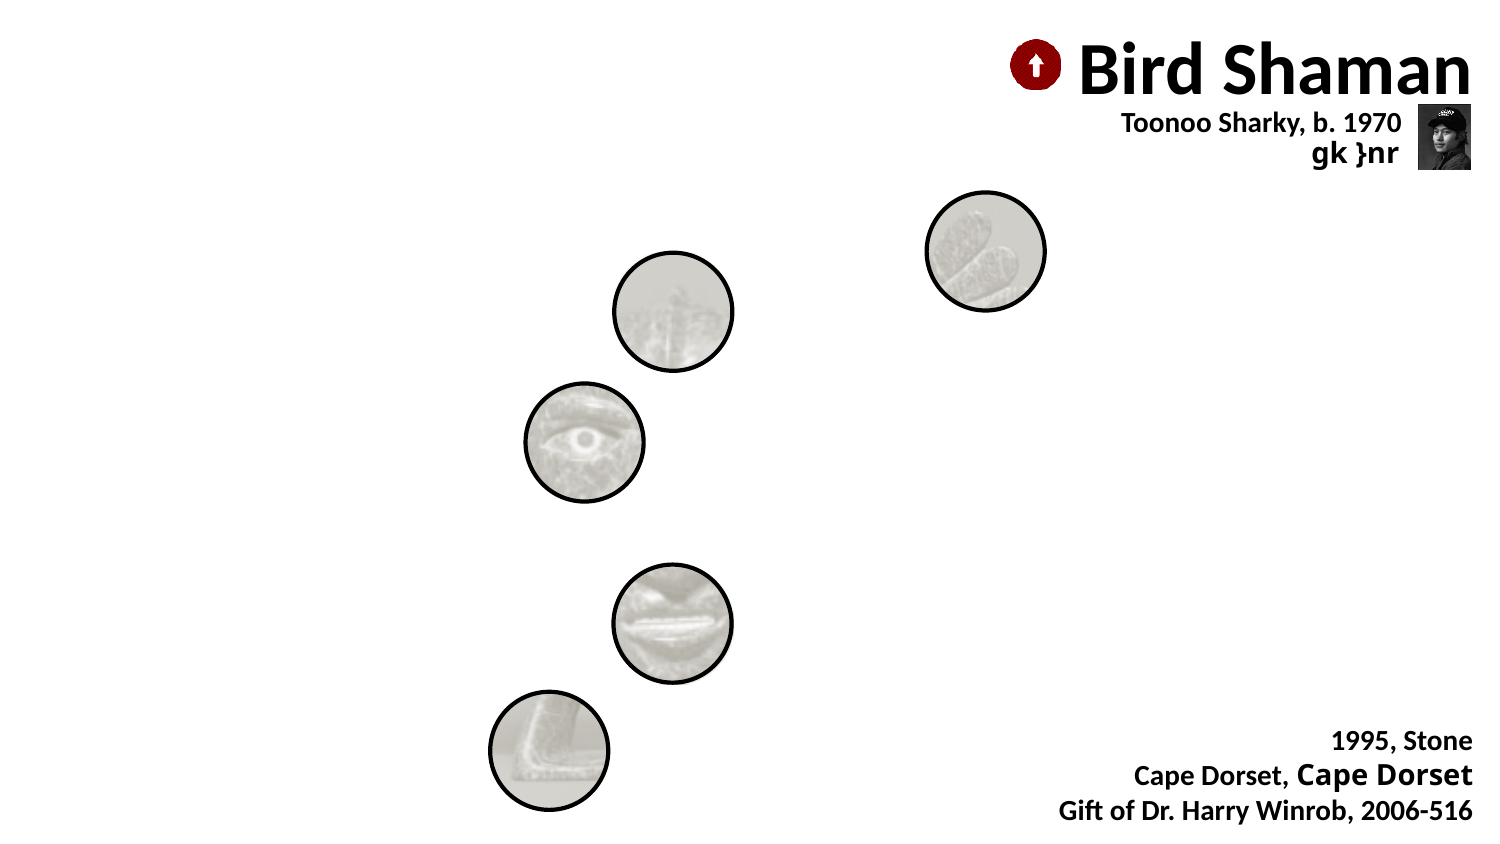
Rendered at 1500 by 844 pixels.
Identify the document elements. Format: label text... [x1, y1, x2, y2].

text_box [613, 564, 734, 685]
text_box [613, 252, 733, 372]
picture [1418, 104, 1471, 170]
picture [1009, 39, 1061, 91]
text_box Toonoo Sharky, b. 1970 [1120, 102, 1402, 138]
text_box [926, 192, 1045, 311]
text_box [525, 383, 644, 502]
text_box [489, 691, 609, 811]
text_box Bird Shaman [738, 19, 1489, 110]
text_box 1995, Stone Cape Dorset, Cape Dorset Gift of Dr. Harry Winrob, 2006-516 [761, 714, 1489, 827]
text_box gk }nr [1311, 133, 1400, 169]
